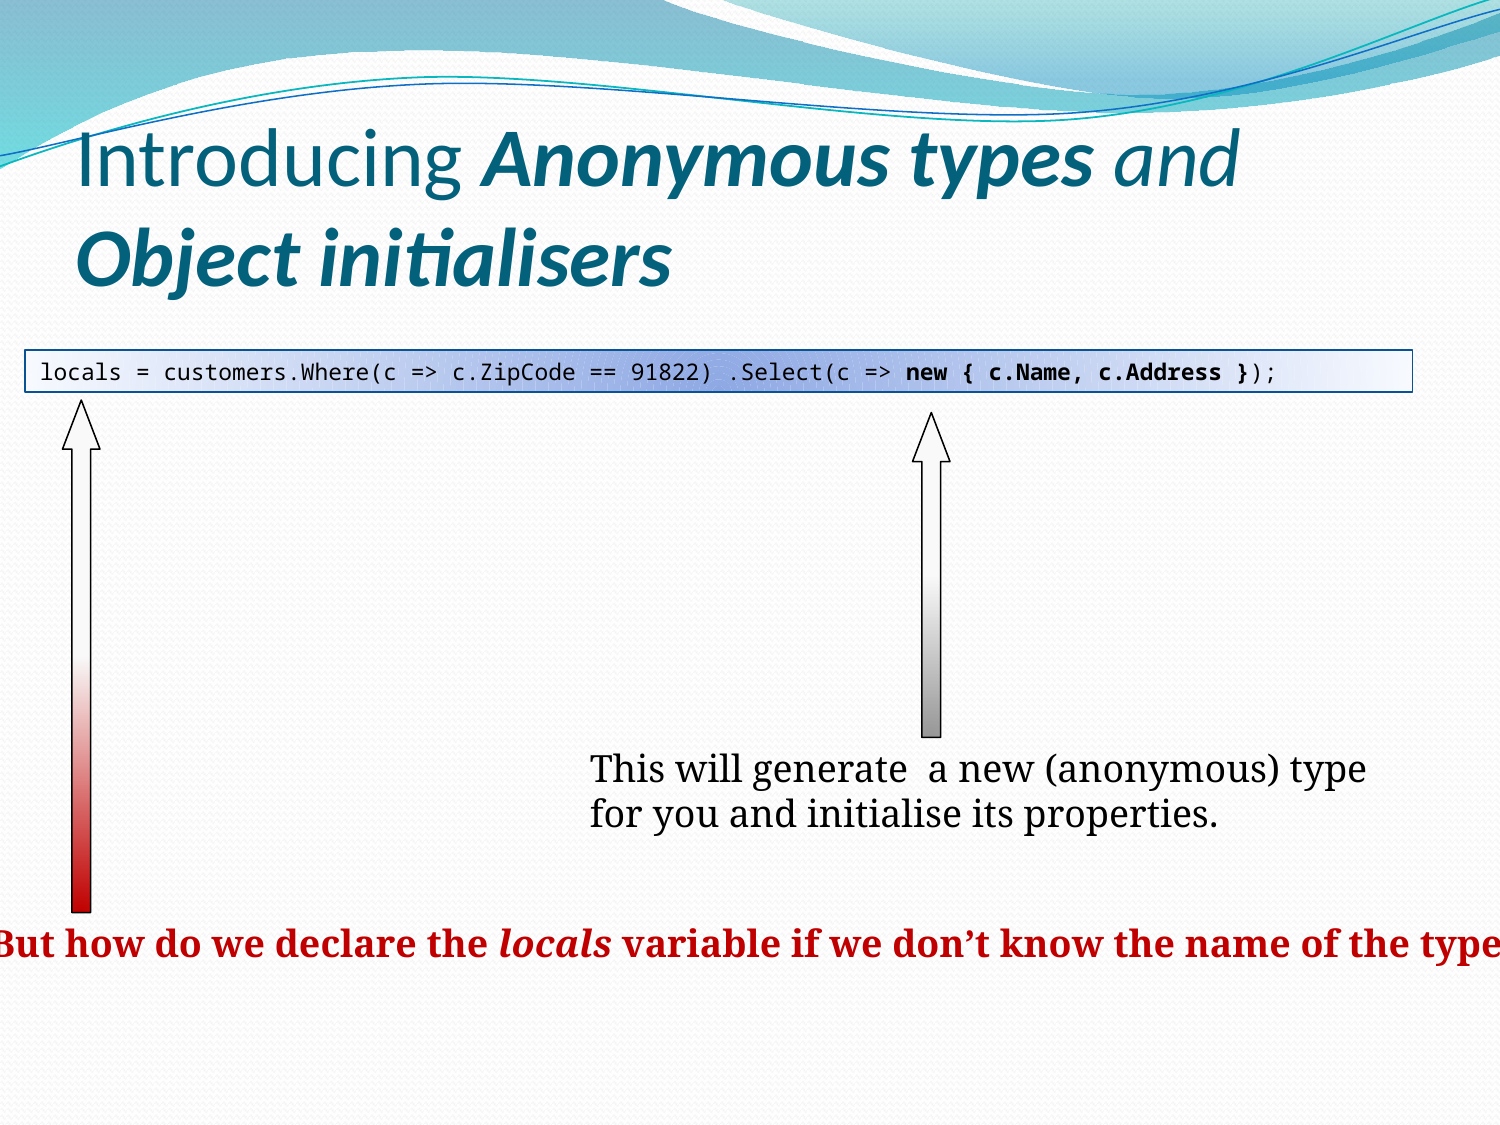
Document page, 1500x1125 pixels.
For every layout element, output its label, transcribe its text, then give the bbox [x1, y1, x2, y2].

text_box [911, 411, 951, 737]
text_box This will generate a new (anonymous) type for you and initialise its properties. [575, 737, 1438, 843]
text_box But how do we declare the locals variable if we don’t know the name of the type? [0, 912, 1500, 973]
text_box locals = customers.Where(c => c.ZipCode == 91822) .Select(c => new { c.Name, c.Address }); [24, 349, 1413, 393]
text_box [61, 399, 101, 914]
title Introducing Anonymous types and Object initialisers [75, 115, 1425, 303]
